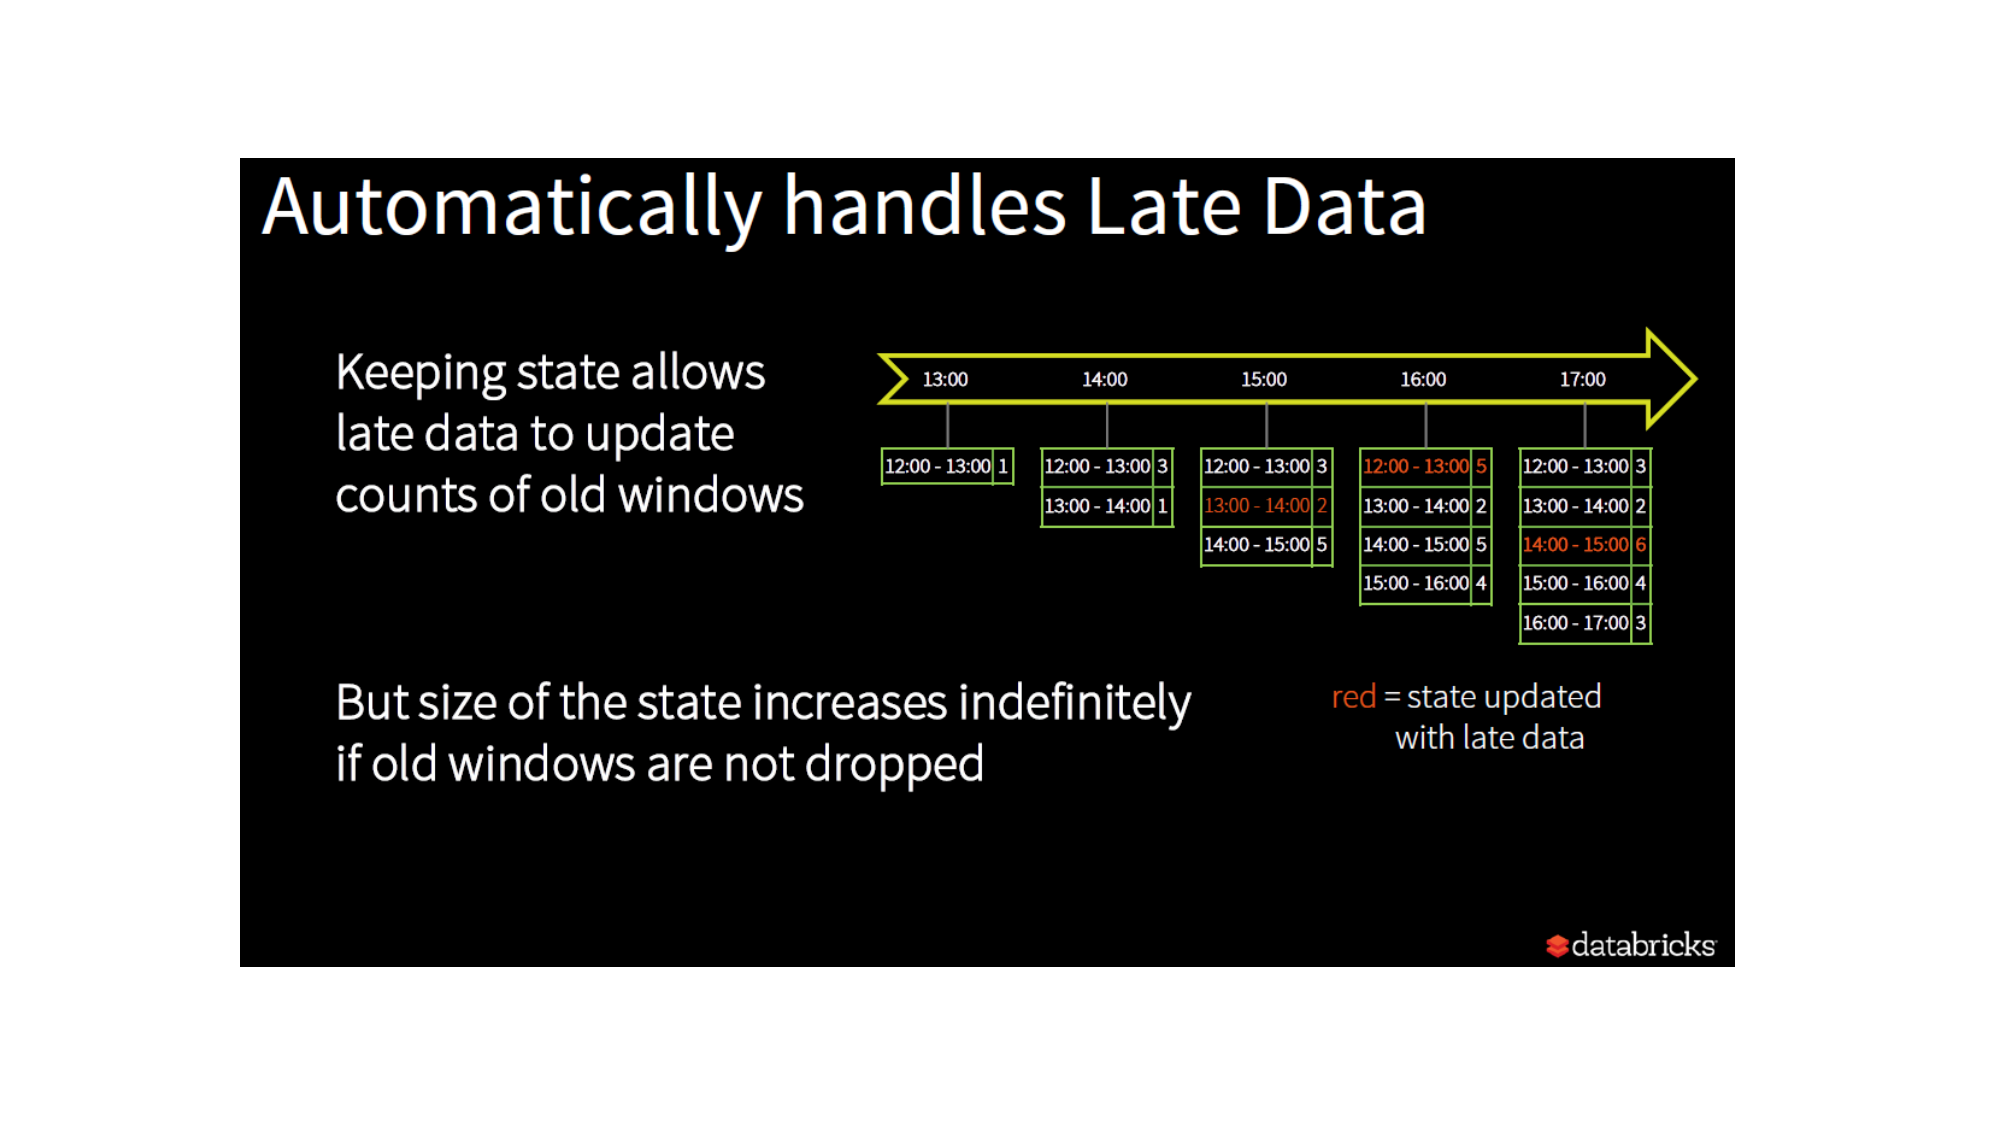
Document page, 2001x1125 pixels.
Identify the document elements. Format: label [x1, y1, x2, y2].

picture [240, 158, 1735, 967]
